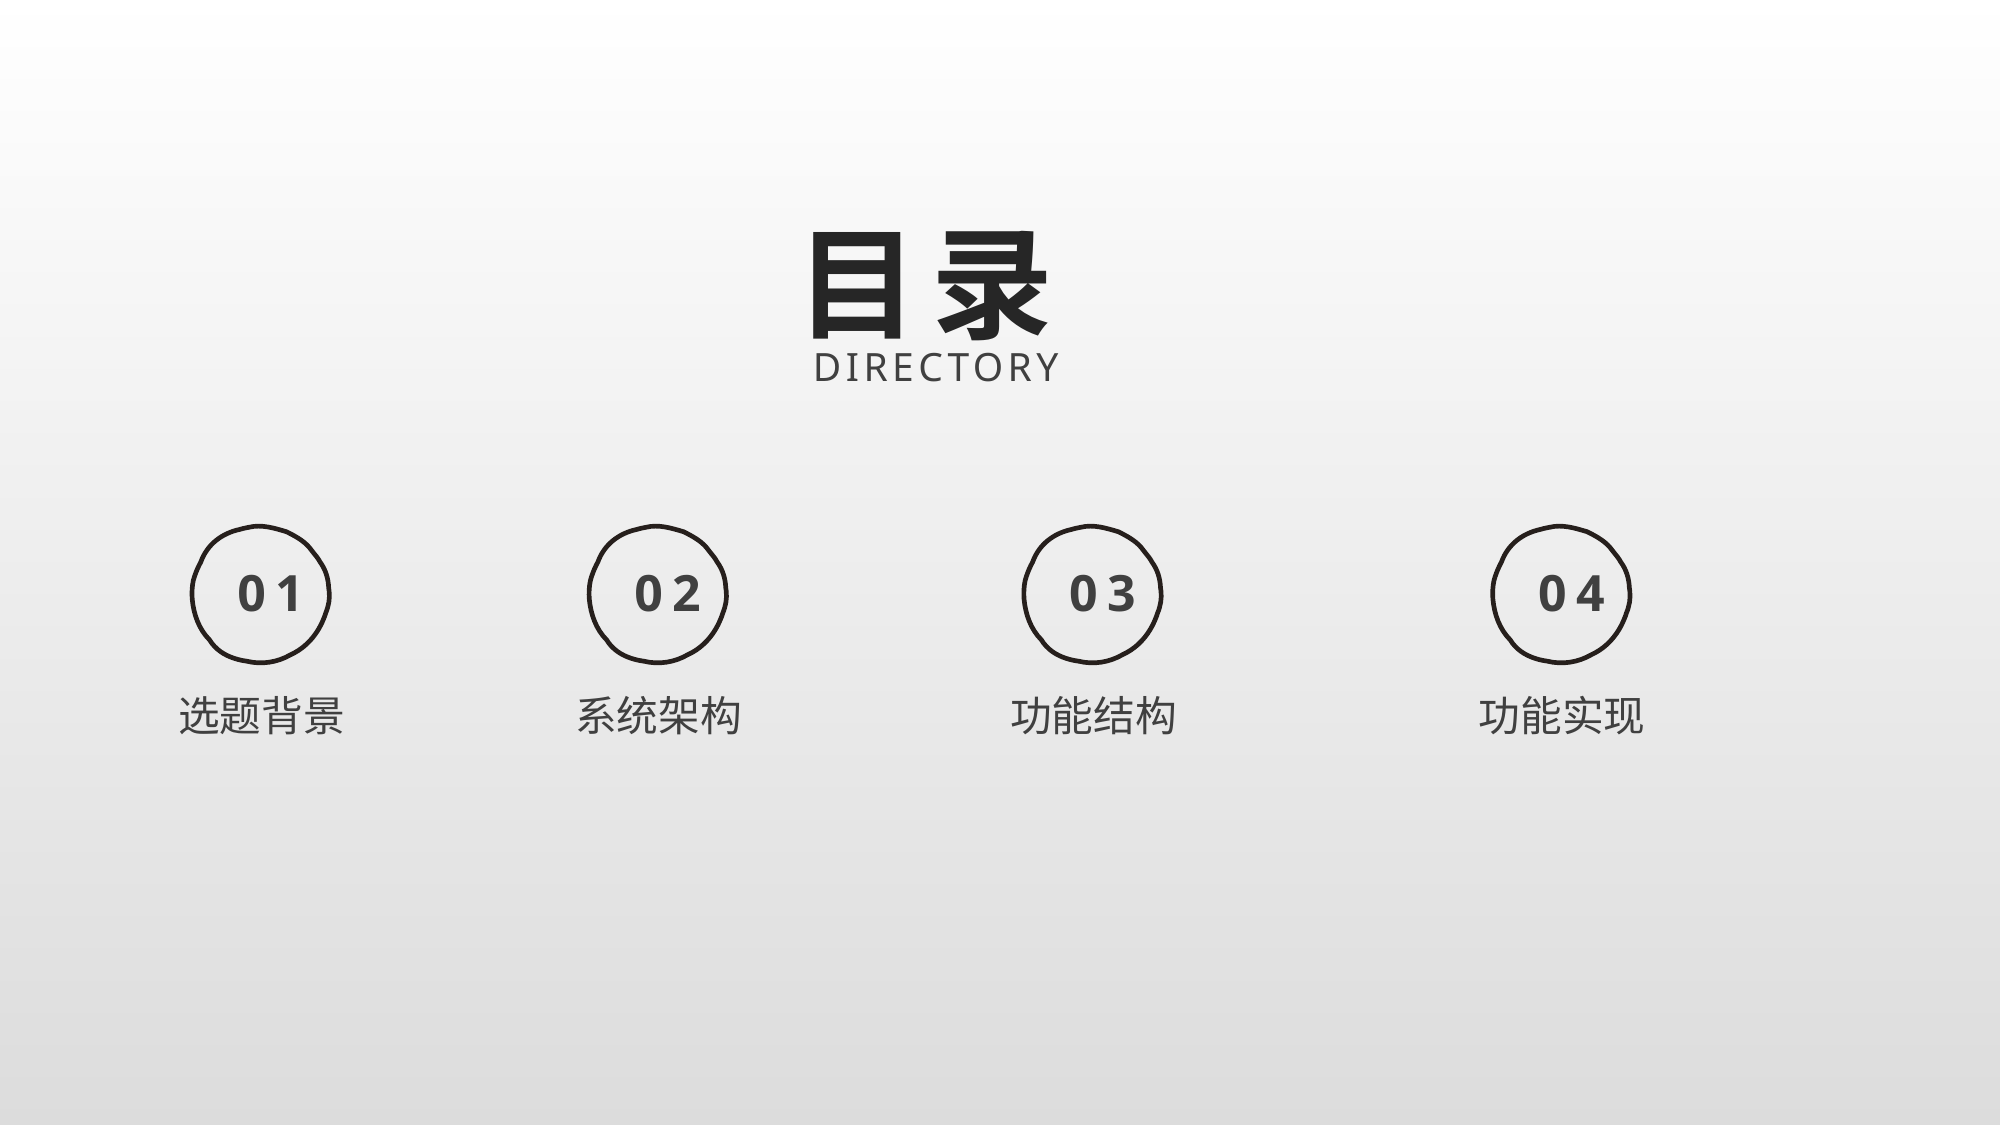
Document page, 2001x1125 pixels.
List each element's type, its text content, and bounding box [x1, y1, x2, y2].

text_box 03 [1039, 553, 1166, 629]
text_box 01 [207, 553, 334, 629]
text_box 选题背景 [156, 682, 367, 748]
text_box [1491, 525, 1621, 664]
text_box 系统架构 [553, 682, 764, 748]
text_box 02 [604, 553, 731, 629]
text_box [588, 525, 717, 664]
text_box 04 [1508, 553, 1635, 629]
text_box [1022, 525, 1152, 664]
text_box 功能实现 [1457, 682, 1668, 748]
text_box 目录 [763, 200, 1087, 362]
text_box [190, 525, 320, 664]
text_box 功能结构 [988, 682, 1199, 748]
text_box DIRECTORY [797, 362, 1074, 397]
